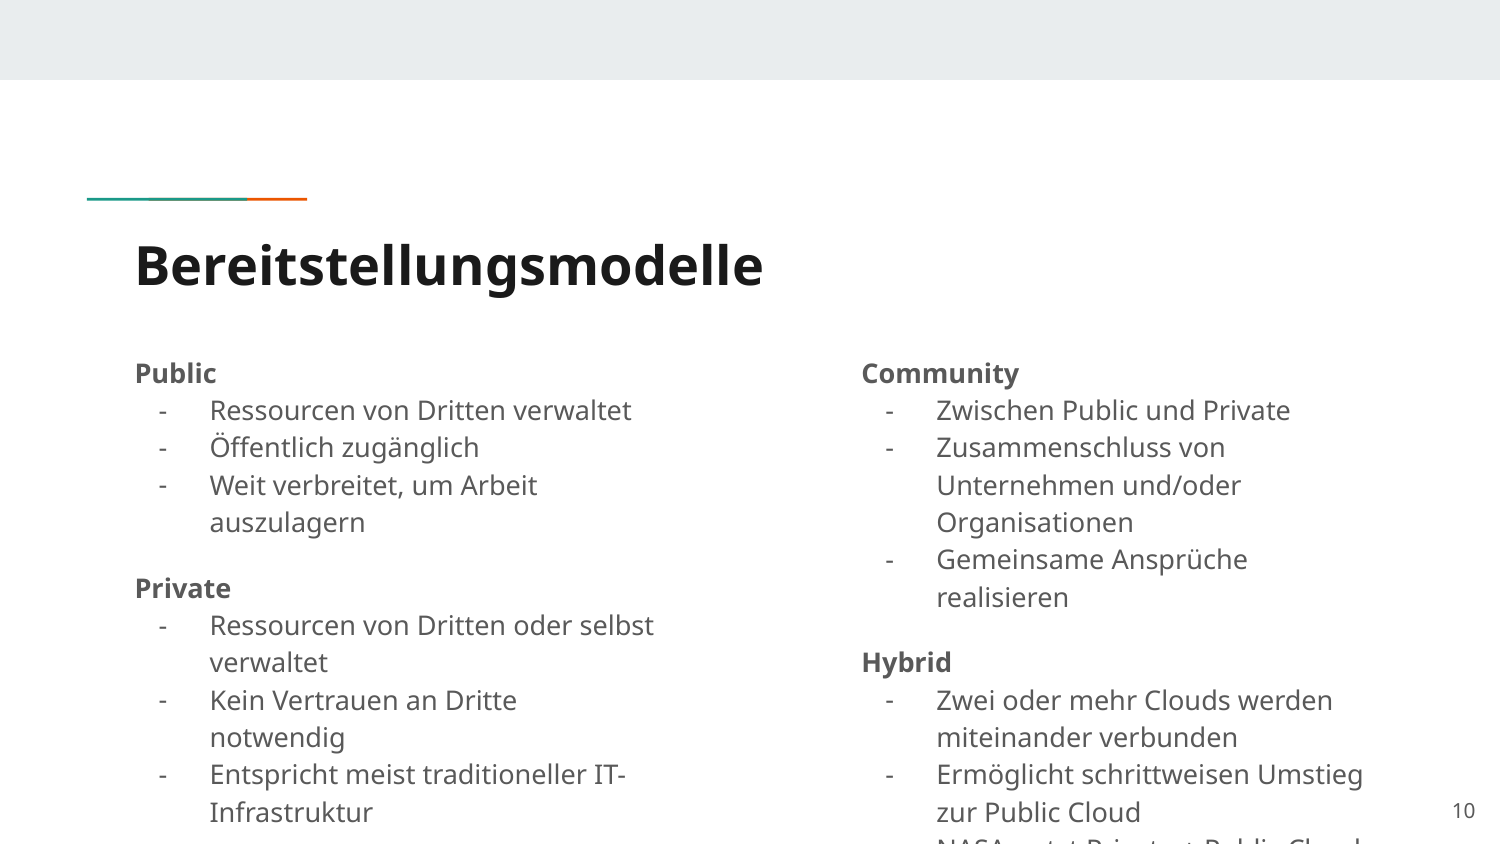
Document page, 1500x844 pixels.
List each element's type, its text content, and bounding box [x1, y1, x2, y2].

list Public Ressourcen von Dritten verwaltet Öffentlich zugänglich Weit verbreitet, um Arbeit auszulagern Private Ressourcen von Dritten oder selbst verwaltet Kein Vertrauen an Dritte notwendig Entspricht meist traditioneller IT-Infrastruktur [119, 341, 674, 780]
title Bereitstellungsmodelle [119, 216, 1381, 305]
list Community Zwischen Public und Private Zusammenschluss von Unternehmen und/oder Organisationen Gemeinsame Ansprüche realisieren Hybrid Zwei oder mehr Clouds werden miteinander verbunden Ermöglicht schrittweisen Umstieg zur Public Cloud NASA nutzt Private + Public Cloud [846, 341, 1401, 780]
slide_number ‹#› [1400, 779, 1491, 844]
